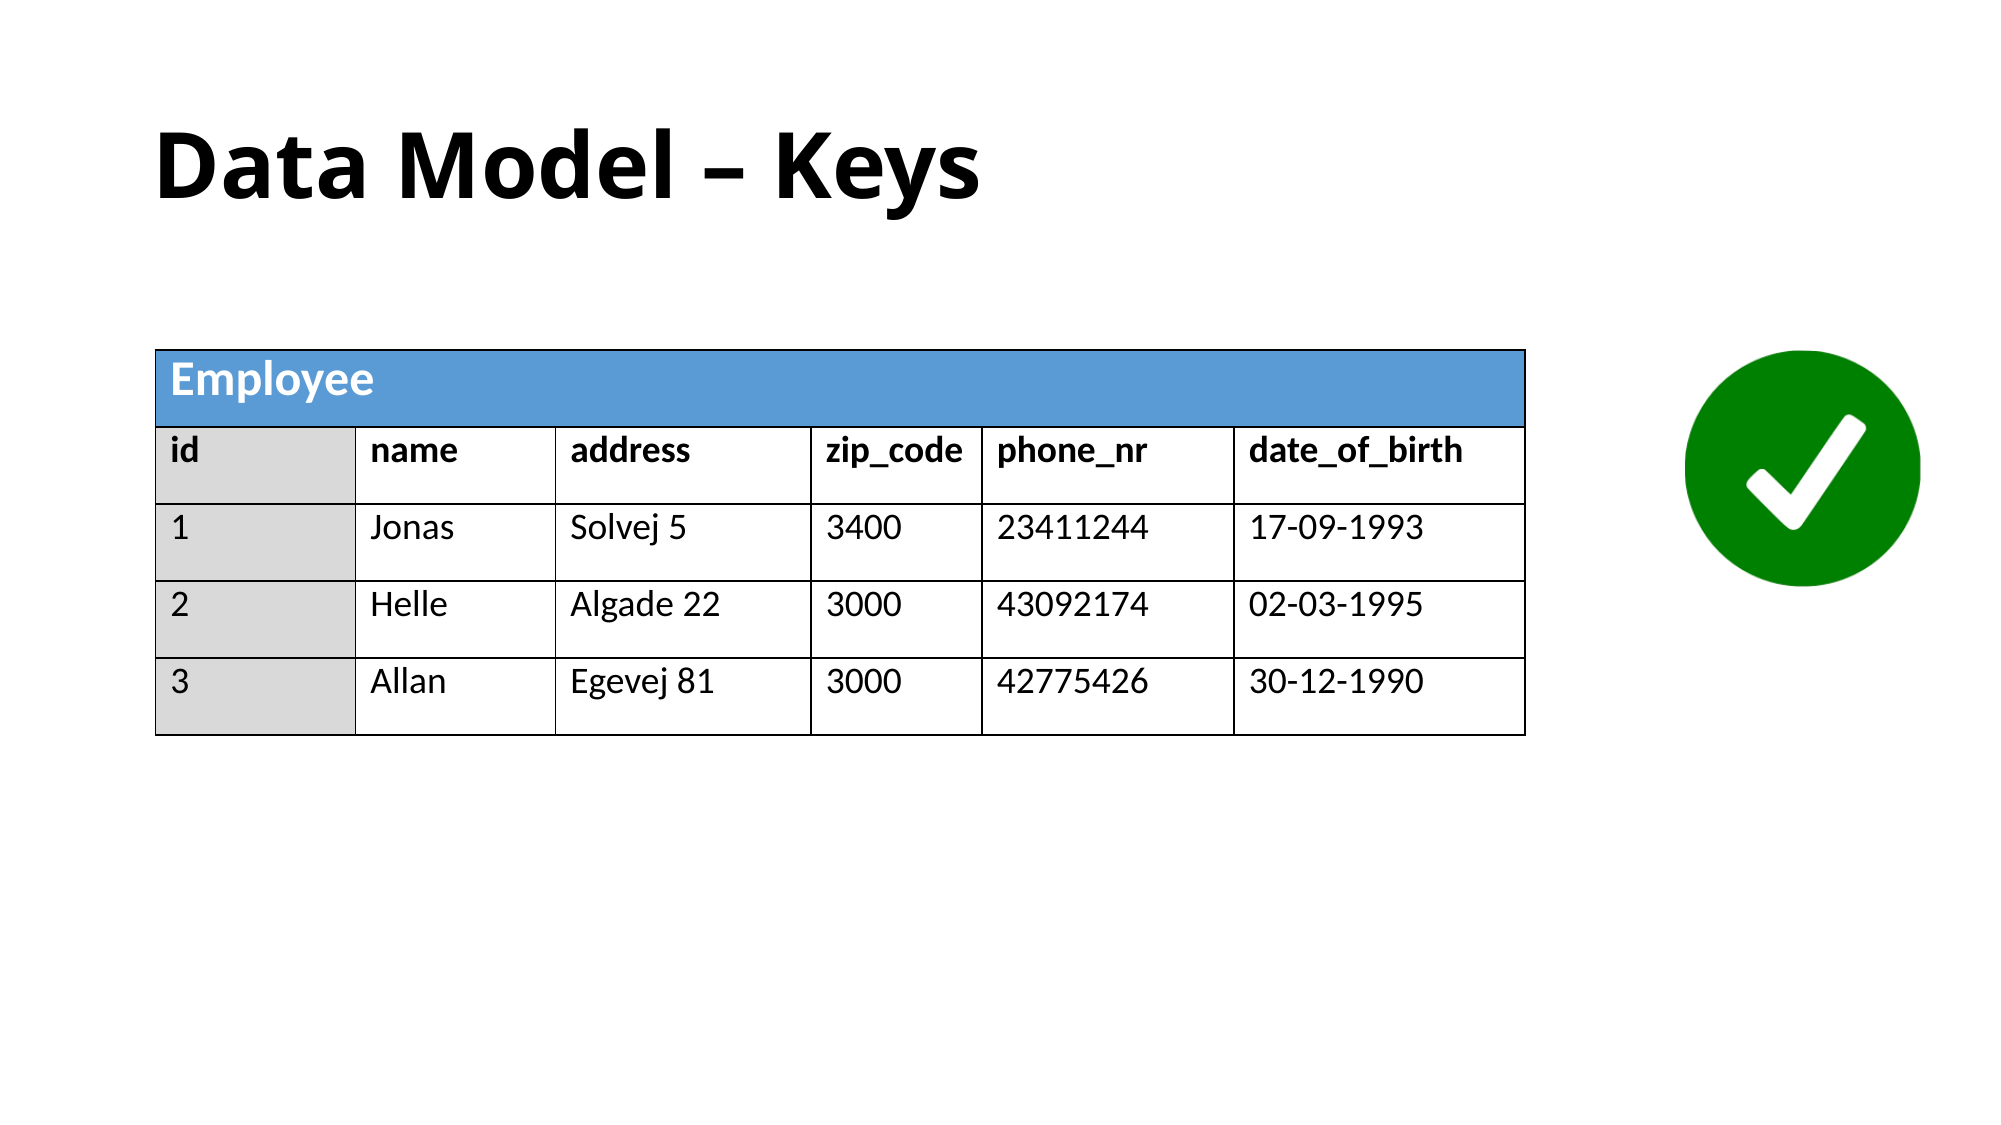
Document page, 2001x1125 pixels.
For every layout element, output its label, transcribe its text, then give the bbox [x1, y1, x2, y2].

title Data Model – Keys [137, 59, 1863, 278]
table_cell zip_code [812, 428, 981, 503]
table_cell Allan [356, 659, 555, 734]
table_cell date_of_birth [1235, 428, 1524, 503]
table_cell 30-12-1990 [1235, 659, 1524, 734]
table_cell 2 [156, 582, 355, 657]
table_cell 3 [156, 659, 355, 734]
table_cell Helle [356, 582, 555, 657]
table_cell 43092174 [983, 582, 1233, 657]
table_cell 1 [156, 505, 355, 580]
table_cell name [356, 428, 555, 503]
table_cell 23411244 [983, 505, 1233, 580]
table_cell Solvej 5 [556, 505, 810, 580]
table_cell Jonas [356, 505, 555, 580]
picture [1684, 350, 1921, 587]
table_cell 3400 [812, 505, 981, 580]
table_cell 02-03-1995 [1235, 582, 1524, 657]
table_cell 3000 [812, 582, 981, 657]
table_cell 3000 [812, 659, 981, 734]
table_cell 42775426 [983, 659, 1233, 734]
table_header Employee [156, 351, 1524, 426]
table_cell address [556, 428, 810, 503]
table_cell Egevej 81 [556, 659, 810, 734]
table_cell id [156, 428, 355, 503]
table_cell phone_nr [983, 428, 1233, 503]
table_cell Algade 22 [556, 582, 810, 657]
table_cell 17-09-1993 [1235, 505, 1524, 580]
